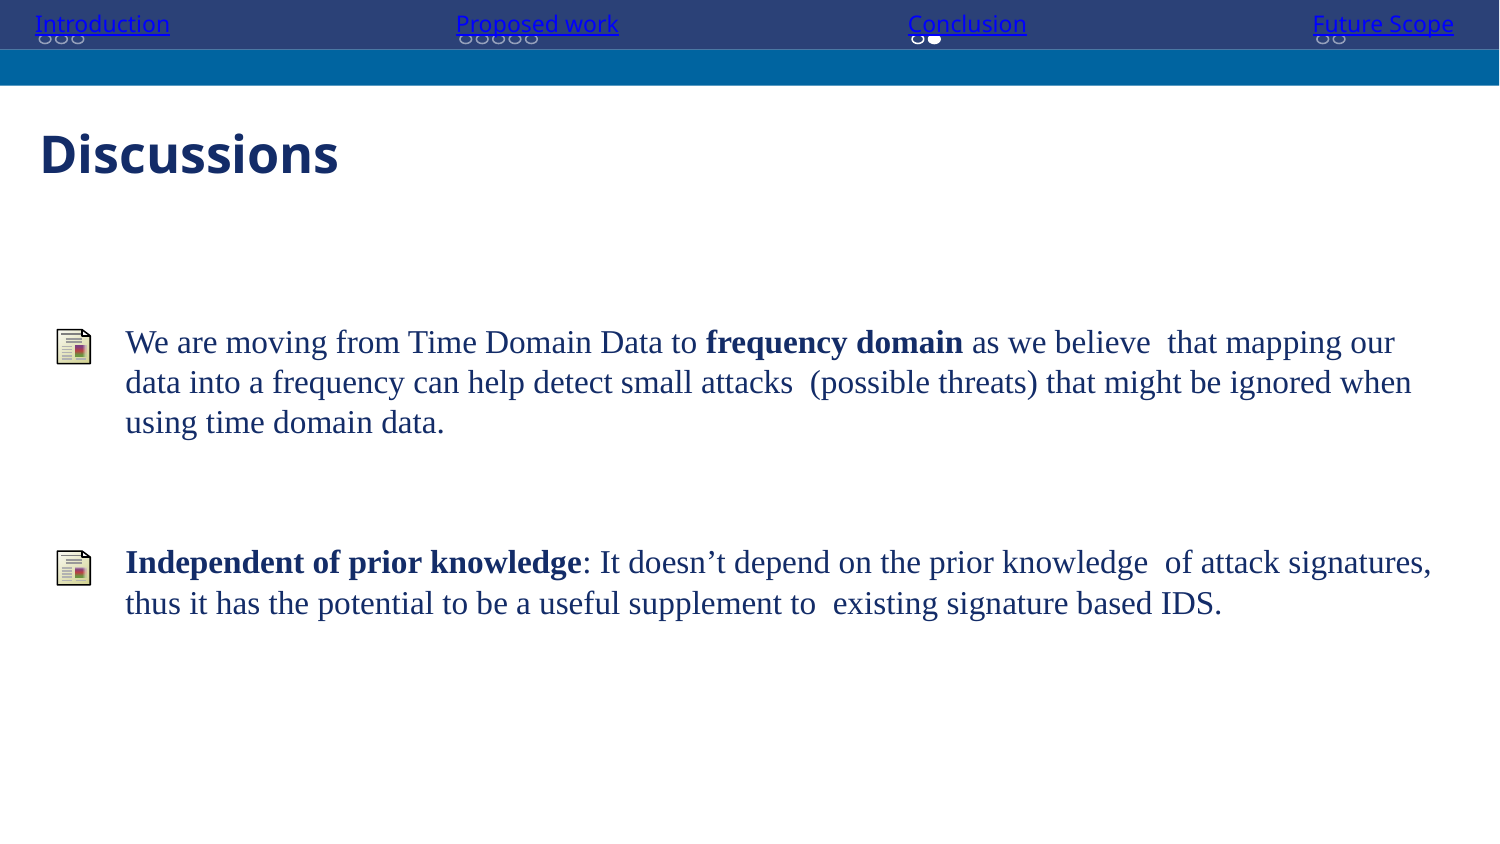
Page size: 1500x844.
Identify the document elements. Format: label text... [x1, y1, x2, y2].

text_box Introduction [35, 6, 183, 41]
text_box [1316, 34, 1346, 44]
text_box Proposed work [455, 6, 635, 41]
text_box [57, 550, 91, 586]
text_box Discussions [35, 115, 367, 184]
text_box Conclusion [907, 6, 1040, 41]
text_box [911, 34, 941, 44]
text_box We are moving from Time Domain Data to frequency domain as we believe that mapping our data into a frequency can help detect small attacks (possible threats) that might be ignored when using time domain data. Independent of prior knowledge: It doesn’t depend on the prior knowledge of attack signatures, thus it has the potential to be a useful supplement to existing signature based IDS. [121, 316, 1459, 621]
text_box [0, 49, 1500, 86]
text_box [57, 329, 91, 364]
text_box Future Scope [1312, 6, 1469, 38]
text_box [459, 34, 538, 44]
